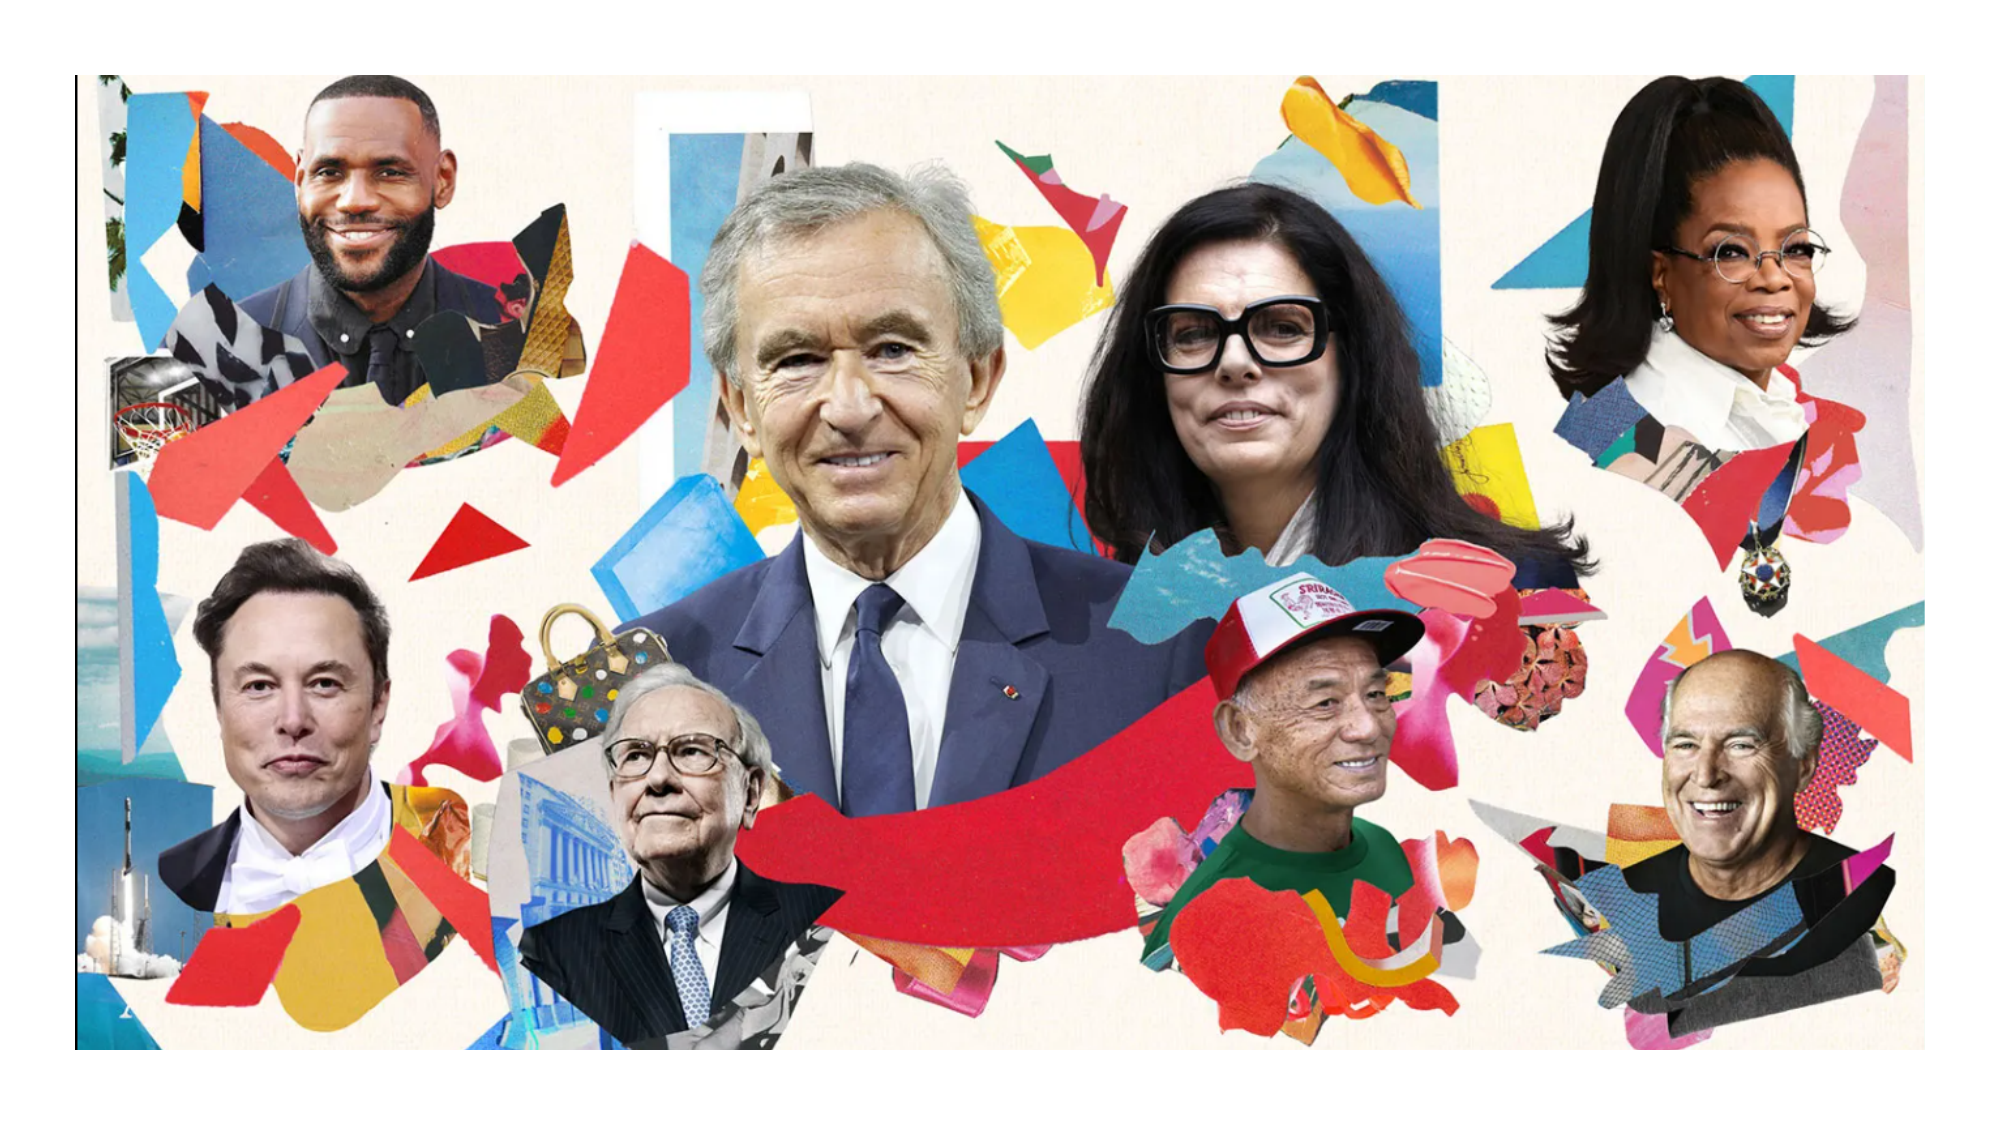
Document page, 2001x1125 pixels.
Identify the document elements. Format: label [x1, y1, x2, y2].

picture [75, 74, 1925, 1050]
